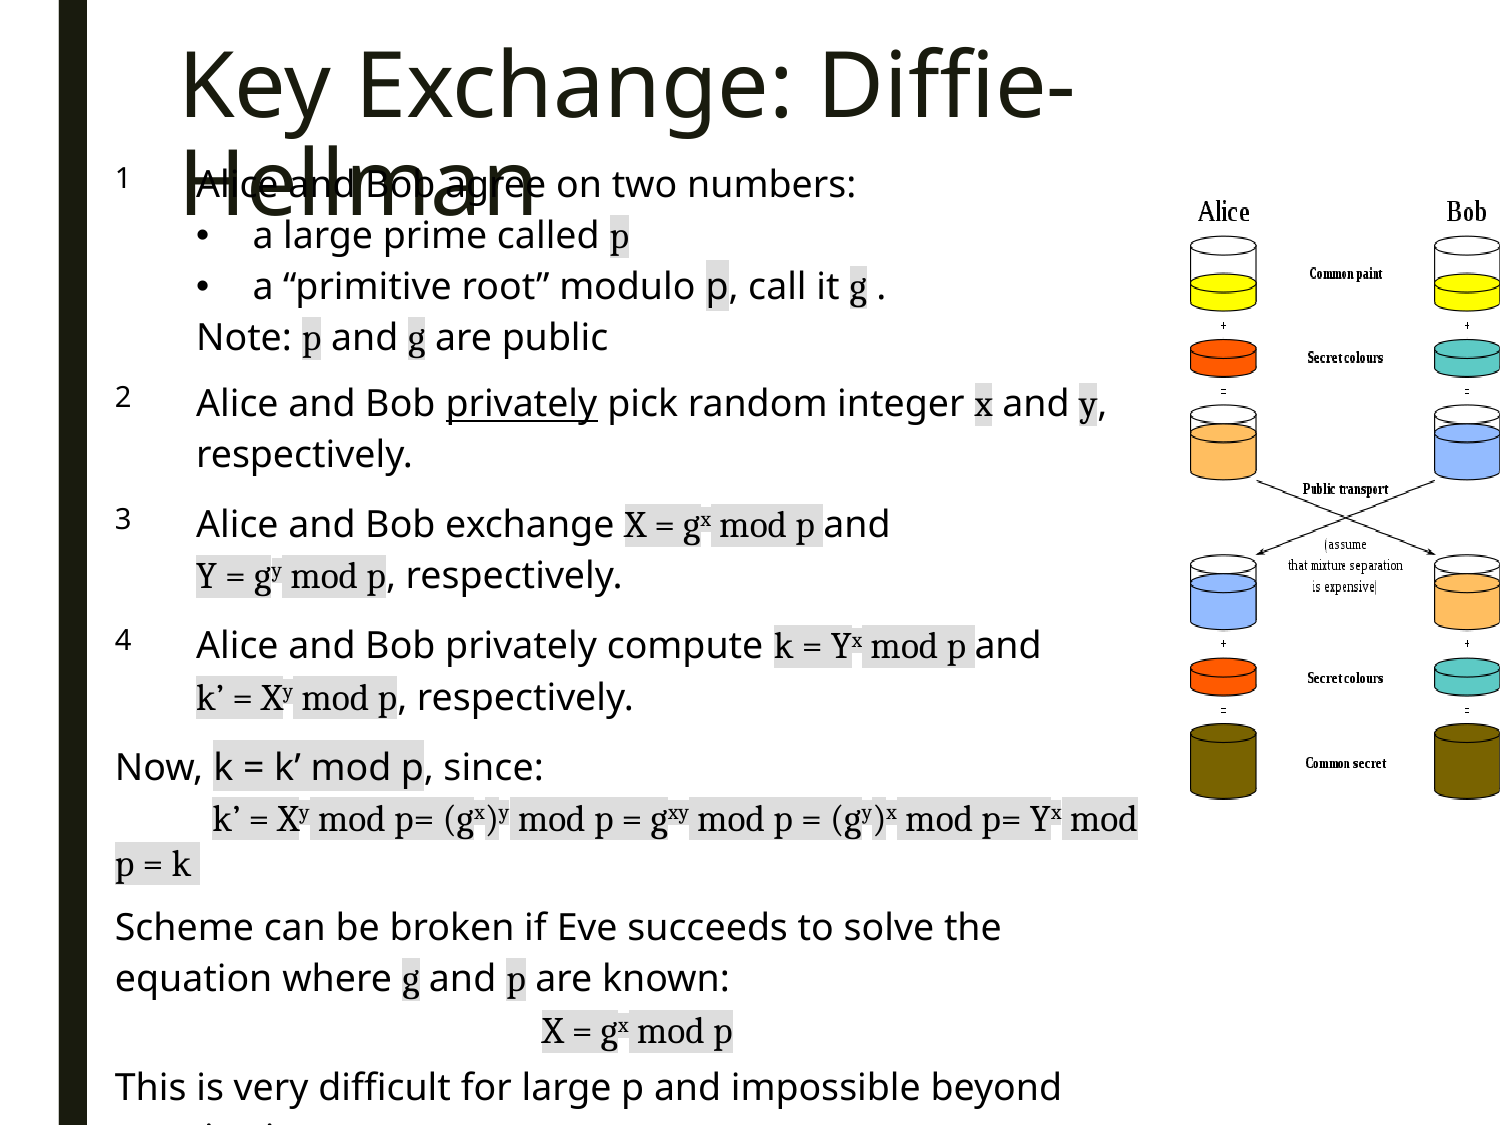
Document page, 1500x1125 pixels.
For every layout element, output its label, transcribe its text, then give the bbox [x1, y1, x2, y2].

table_cell Alice and Bob exchange X = gx mod p and Y = gy mod p, respectively. [181, 491, 1175, 612]
table_cell Scheme can be broken if Eve succeeds to solve the equation where g and p are known: X = gx mod p This is very difficult for large p and impossible beyond certain size. [100, 893, 1175, 1125]
table_cell 3 [100, 491, 181, 612]
table_header 1 [100, 150, 181, 369]
table_cell 2 [100, 369, 181, 491]
table_cell Alice and Bob privately compute k = Yx mod p and k’ = Xy mod p, respectively. [181, 612, 1175, 733]
table_cell Alice and Bob privately pick random integer x and y, respectively. [181, 369, 1175, 491]
title Key Exchange: Diffie-Hellman [163, 31, 1345, 175]
table_cell Now, k = k’ mod p, since: k’ = Xy mod p= (gx)y mod p = gxy mod p = (gy)x mod p= Yx mod p = k [100, 733, 1175, 893]
picture [1189, 199, 1500, 800]
table_header Alice and Bob agree on two numbers: a large prime called p a “primitive root” modulo p, call it g . Note: p and g are public [181, 150, 1175, 369]
table_cell 4 [100, 612, 181, 733]
